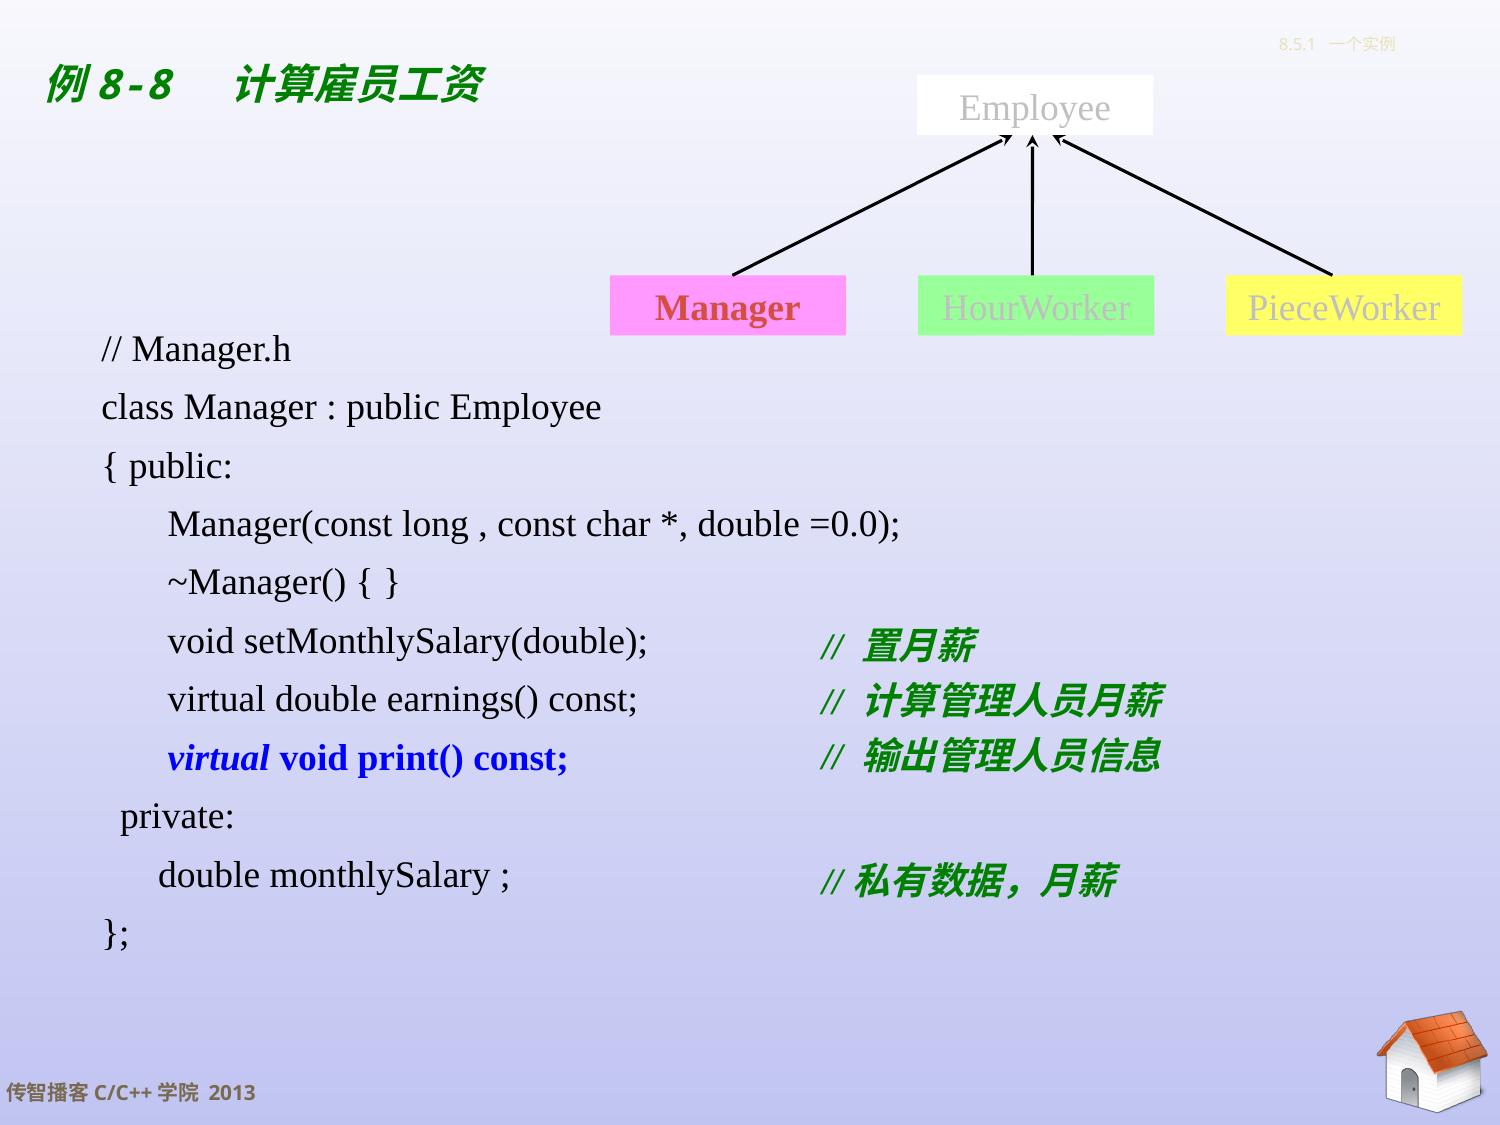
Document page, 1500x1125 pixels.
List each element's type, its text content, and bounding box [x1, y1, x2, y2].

text_box // 置月薪 [807, 614, 989, 669]
text_box // Manager.h class Manager : public Employee { public: Manager(const long , const char *, double =0.0); ~Manager() { } void setMonthlySalary(double); virtual double earnings() const; virtual void print() const; private: double monthlySalary ; }; [86, 302, 950, 961]
text_box 例8-8 计算雇员工资 [28, 50, 496, 115]
picture [1375, 999, 1488, 1124]
text_box // 计算管理人员月薪 [807, 669, 1177, 724]
text_box //私有数据，月薪 [807, 849, 1130, 910]
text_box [609, 74, 1463, 336]
title 8.5.1 一个实例 [1175, 24, 1500, 63]
text_box // 输出管理人员信息 [807, 724, 1177, 785]
